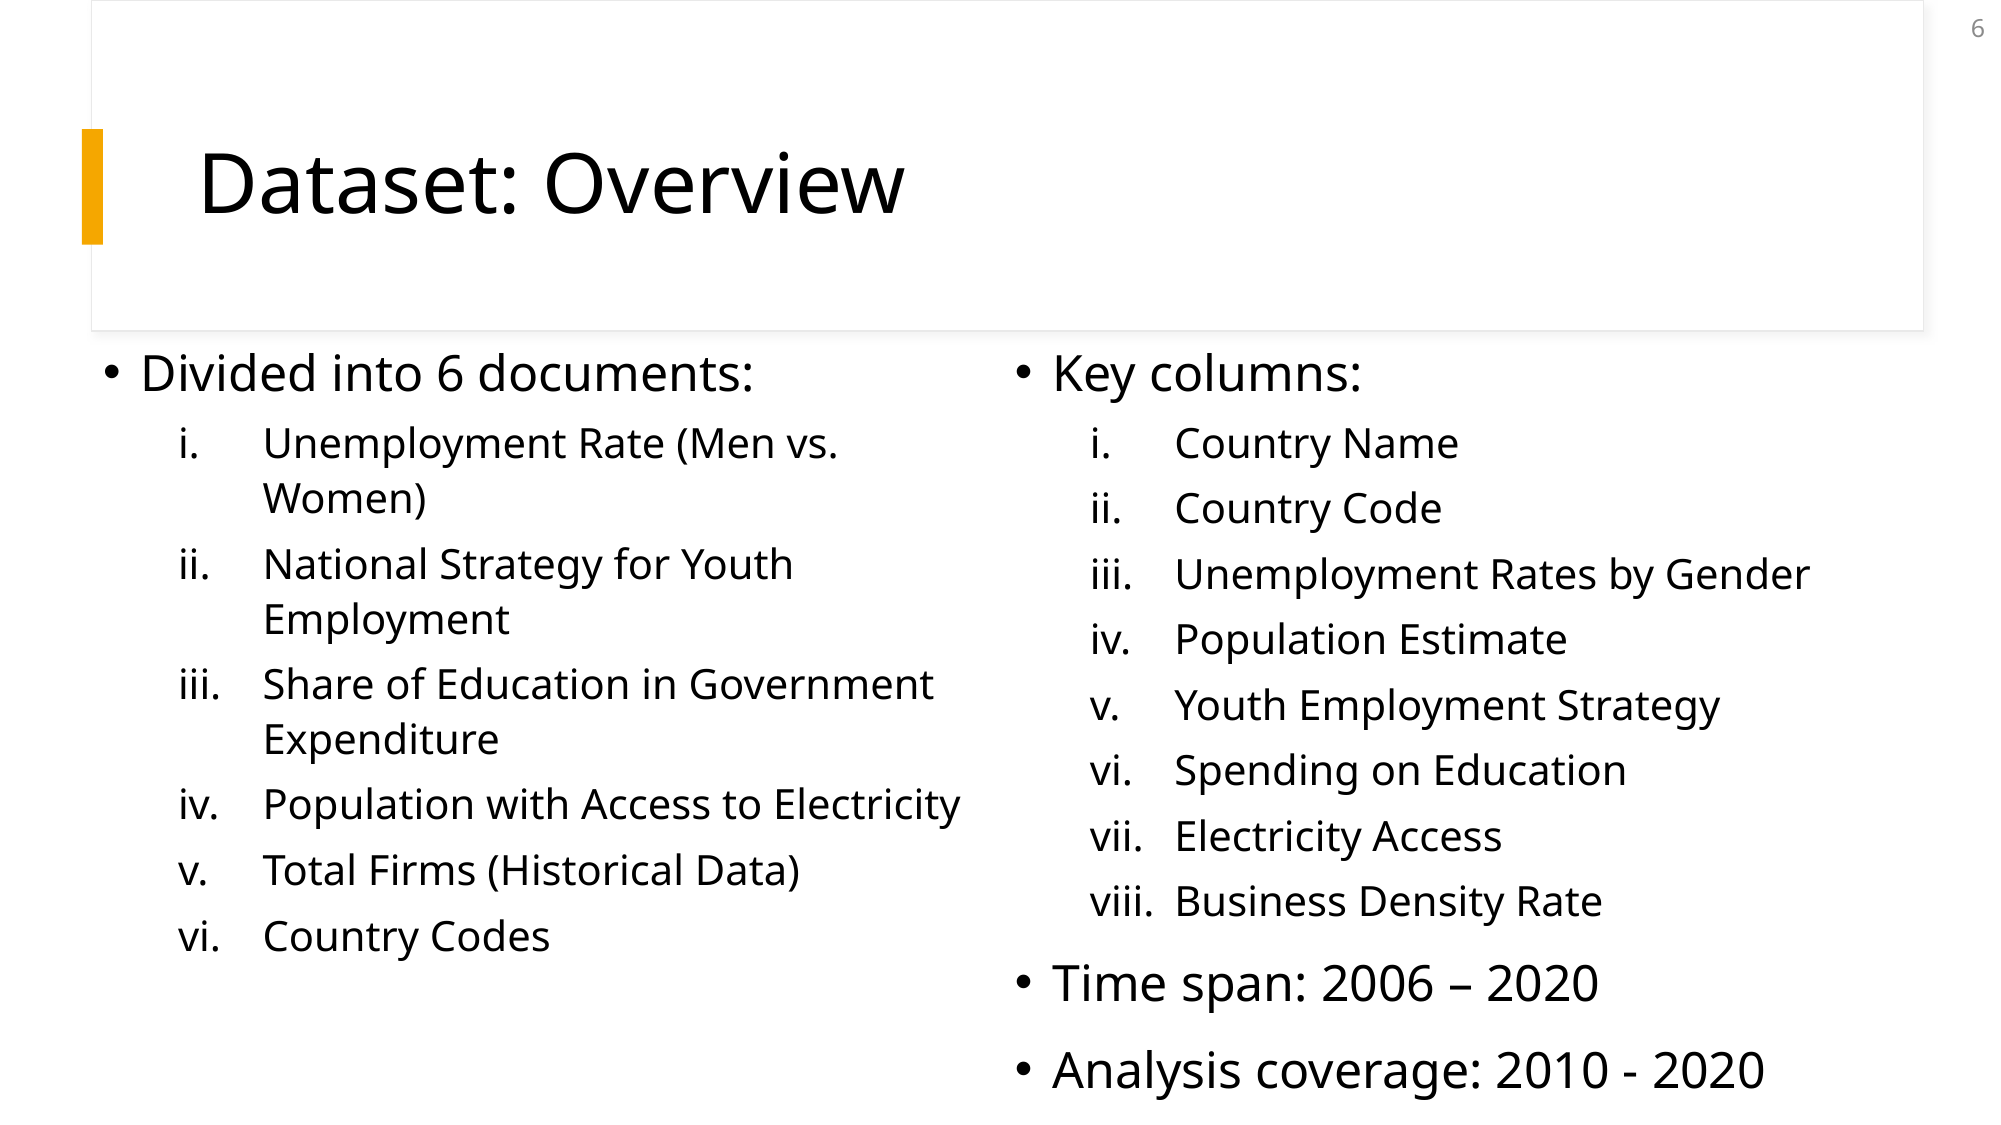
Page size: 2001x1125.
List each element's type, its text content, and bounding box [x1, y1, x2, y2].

slide_number 6 [1550, 0, 2000, 60]
list Divided into 6 documents: Unemployment Rate (Men vs. Women) National Strategy for Youth Employment Share of Education in Government Expenditure Population with Access to Electricity Total Firms (Historical Data) Country Codes [88, 328, 999, 1125]
title Dataset: Overview [183, 90, 1851, 284]
text_box Key columns: Country Name Country Code Unemployment Rates by Gender Population Estimate Youth Employment Strategy Spending on Education Electricity Access Business Density Rate Time span: 2006 – 2020 Analysis coverage: 2010 - 2020 [999, 328, 1912, 1125]
